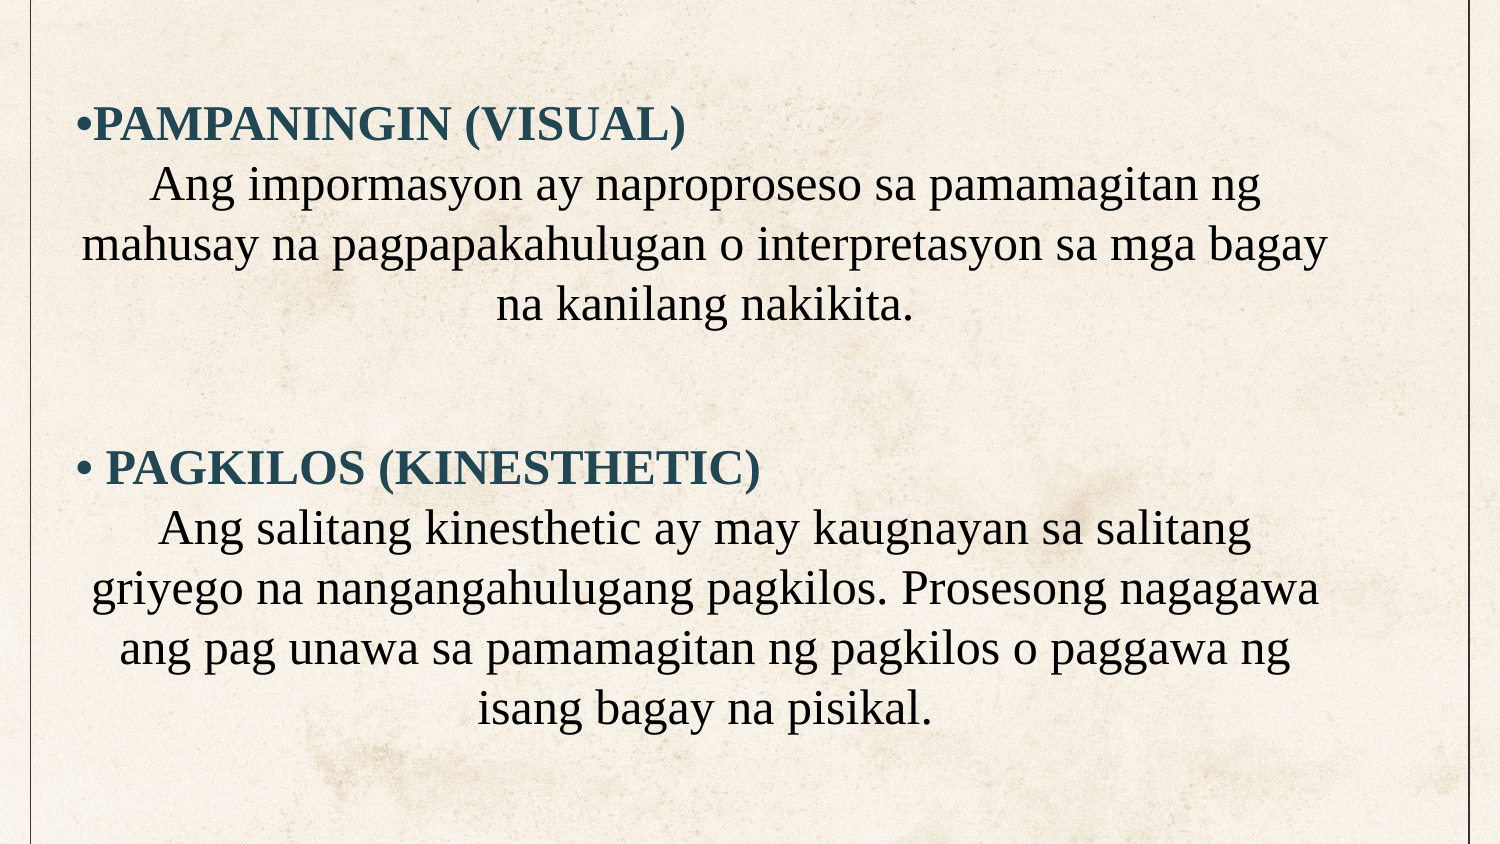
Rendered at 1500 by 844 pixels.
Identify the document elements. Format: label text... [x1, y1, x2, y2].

text_box • PAGKILOS (KINESTHETIC) Ang salitang kinesthetic ay may kaugnayan sa salitang griyego na nangangahulugang pagkilos. Prosesong nagagawa ang pag unawa sa pamamagitan ng pagkilos o paggawa ng isang bagay na pisikal. [60, 419, 1350, 749]
text_box •PAMPANINGIN (VISUAL) Ang impormasyon ay naproproseso sa pamamagitan ng mahusay na pagpapakahulugan o interpretasyon sa mga bagay na kanilang nakikita. [60, 75, 1350, 346]
